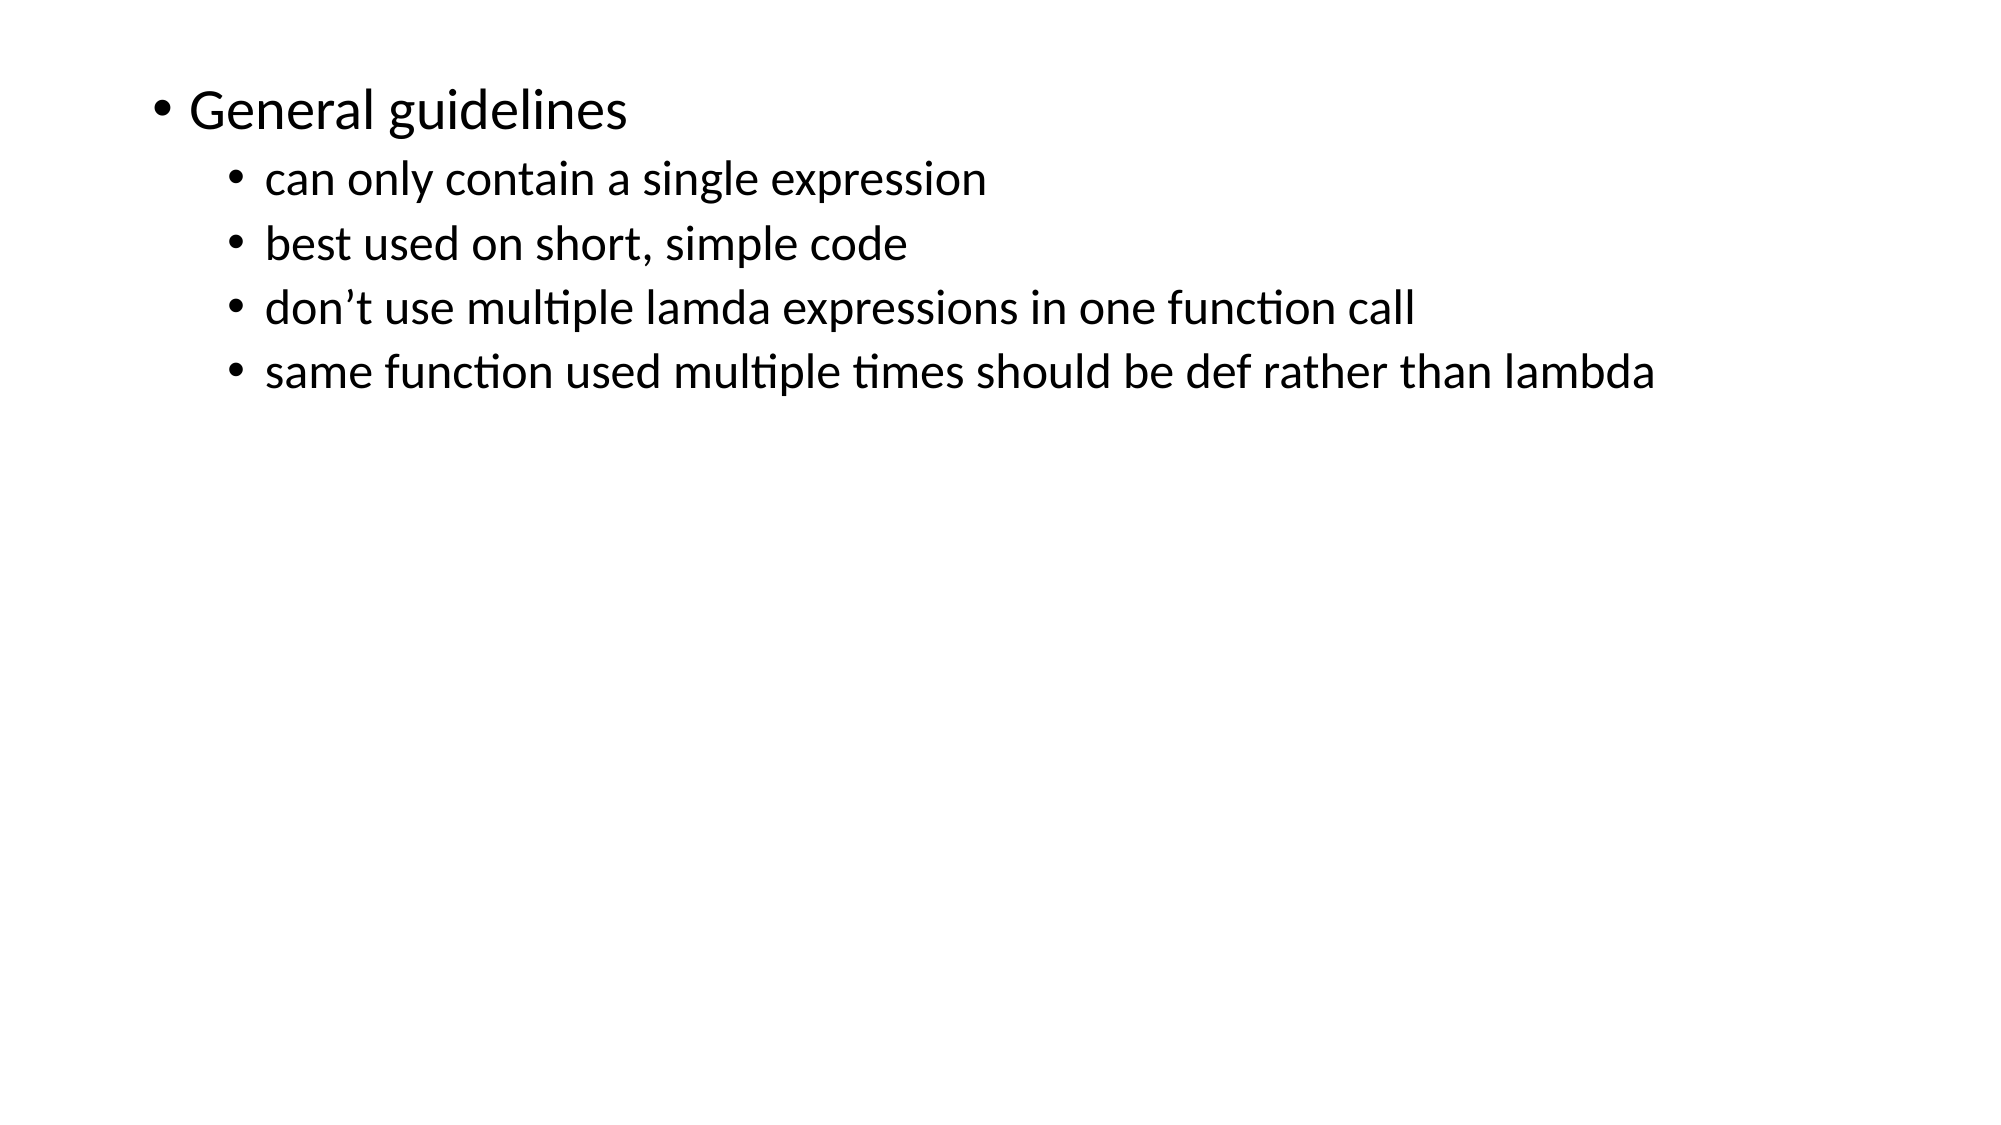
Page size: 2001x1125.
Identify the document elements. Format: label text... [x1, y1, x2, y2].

list General guidelines can only contain a single expression best used on short, simple code don’t use multiple lamda expressions in one function call same function used multiple times should be def rather than lambda [137, 71, 1863, 1014]
